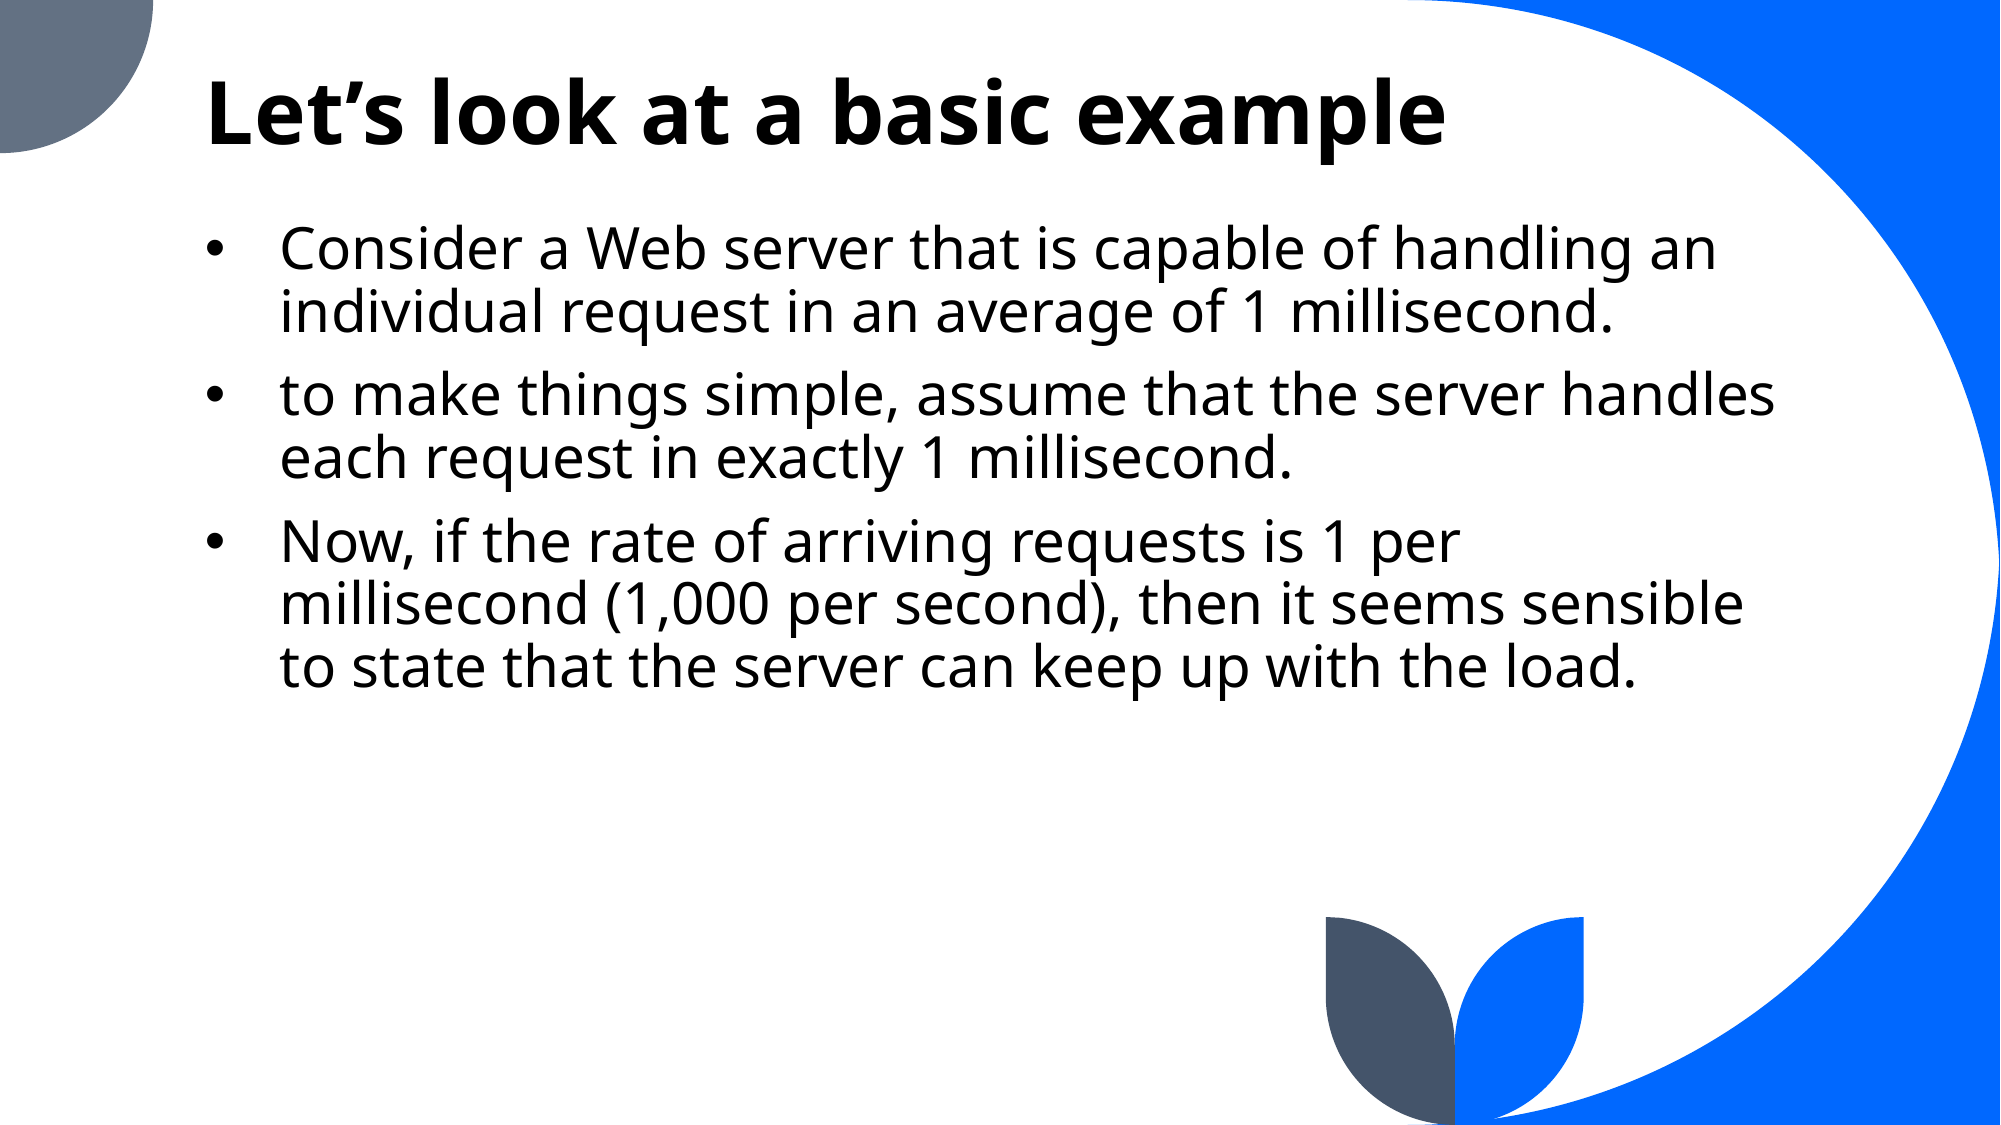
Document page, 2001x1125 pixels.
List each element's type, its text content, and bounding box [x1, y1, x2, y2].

list Consider a Web server that is capable of handling an individual request in an average of 1 millisecond. to make things simple, assume that the server handles each request in exactly 1 millisecond. Now, if the rate of arriving requests is 1 per millisecond (1,000 per second), then it seems sensible to state that the server can keep up with the load. [190, 211, 1795, 1010]
title Let’s look at a basic example [190, 16, 1795, 170]
